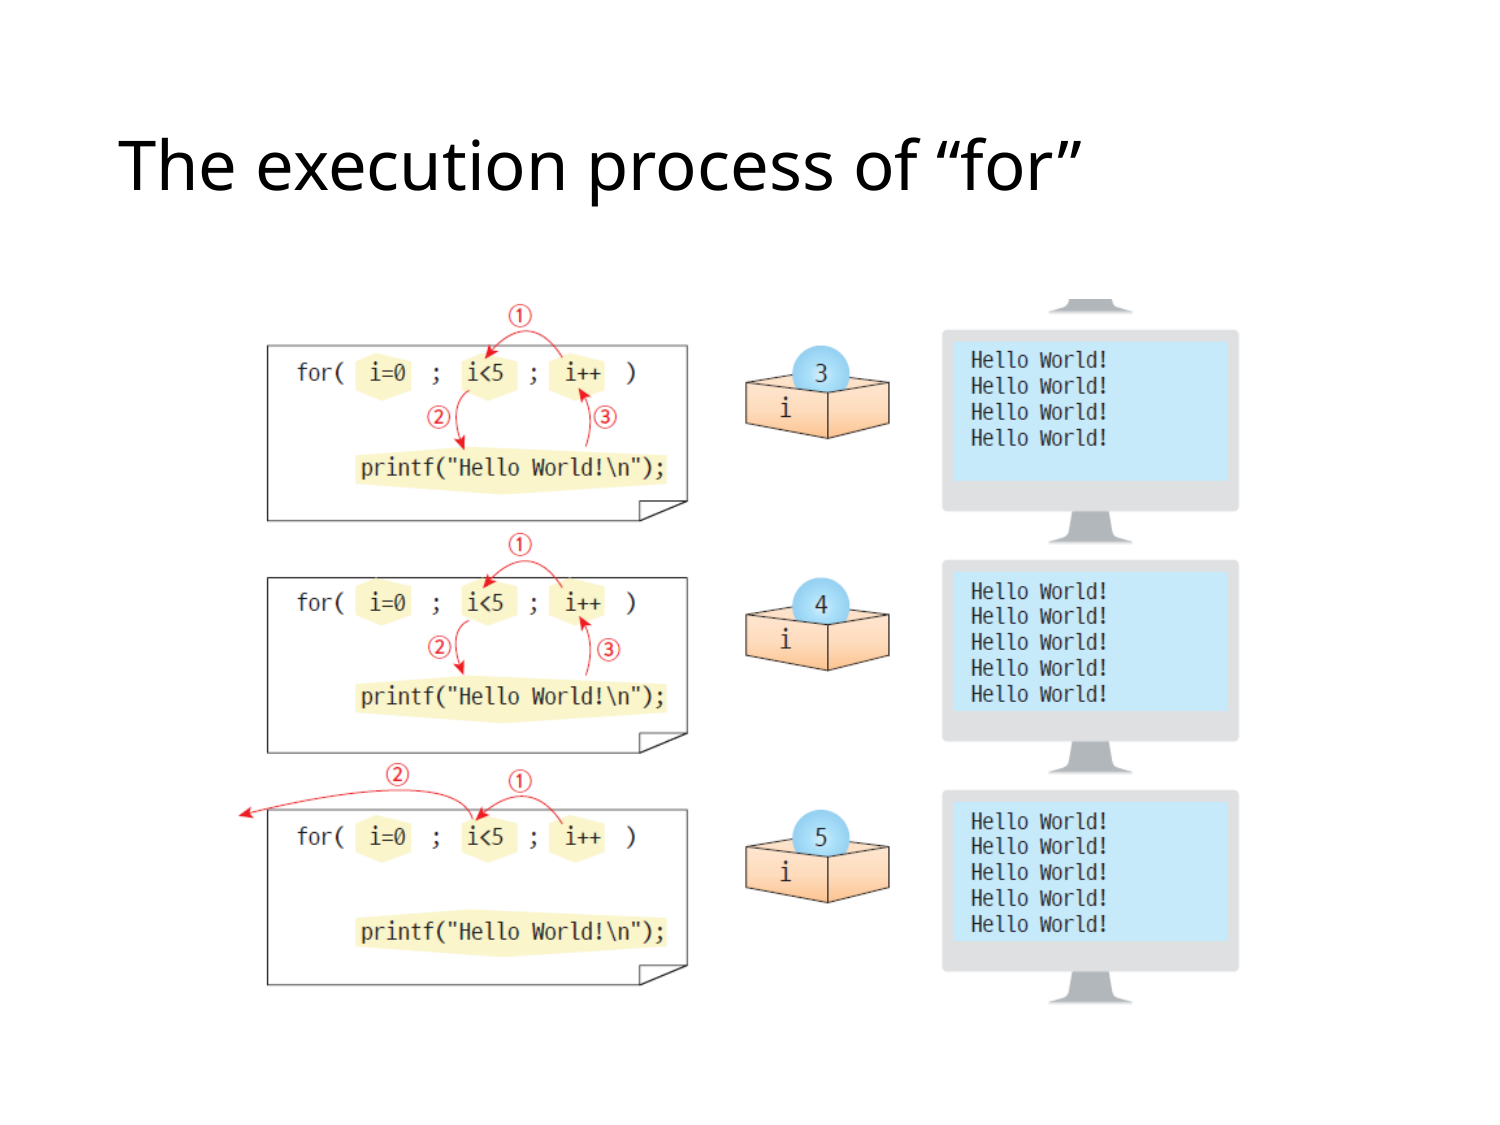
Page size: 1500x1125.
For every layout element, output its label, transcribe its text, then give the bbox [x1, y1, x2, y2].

title The execution process of “for” [103, 59, 1397, 278]
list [219, 299, 1281, 1014]
